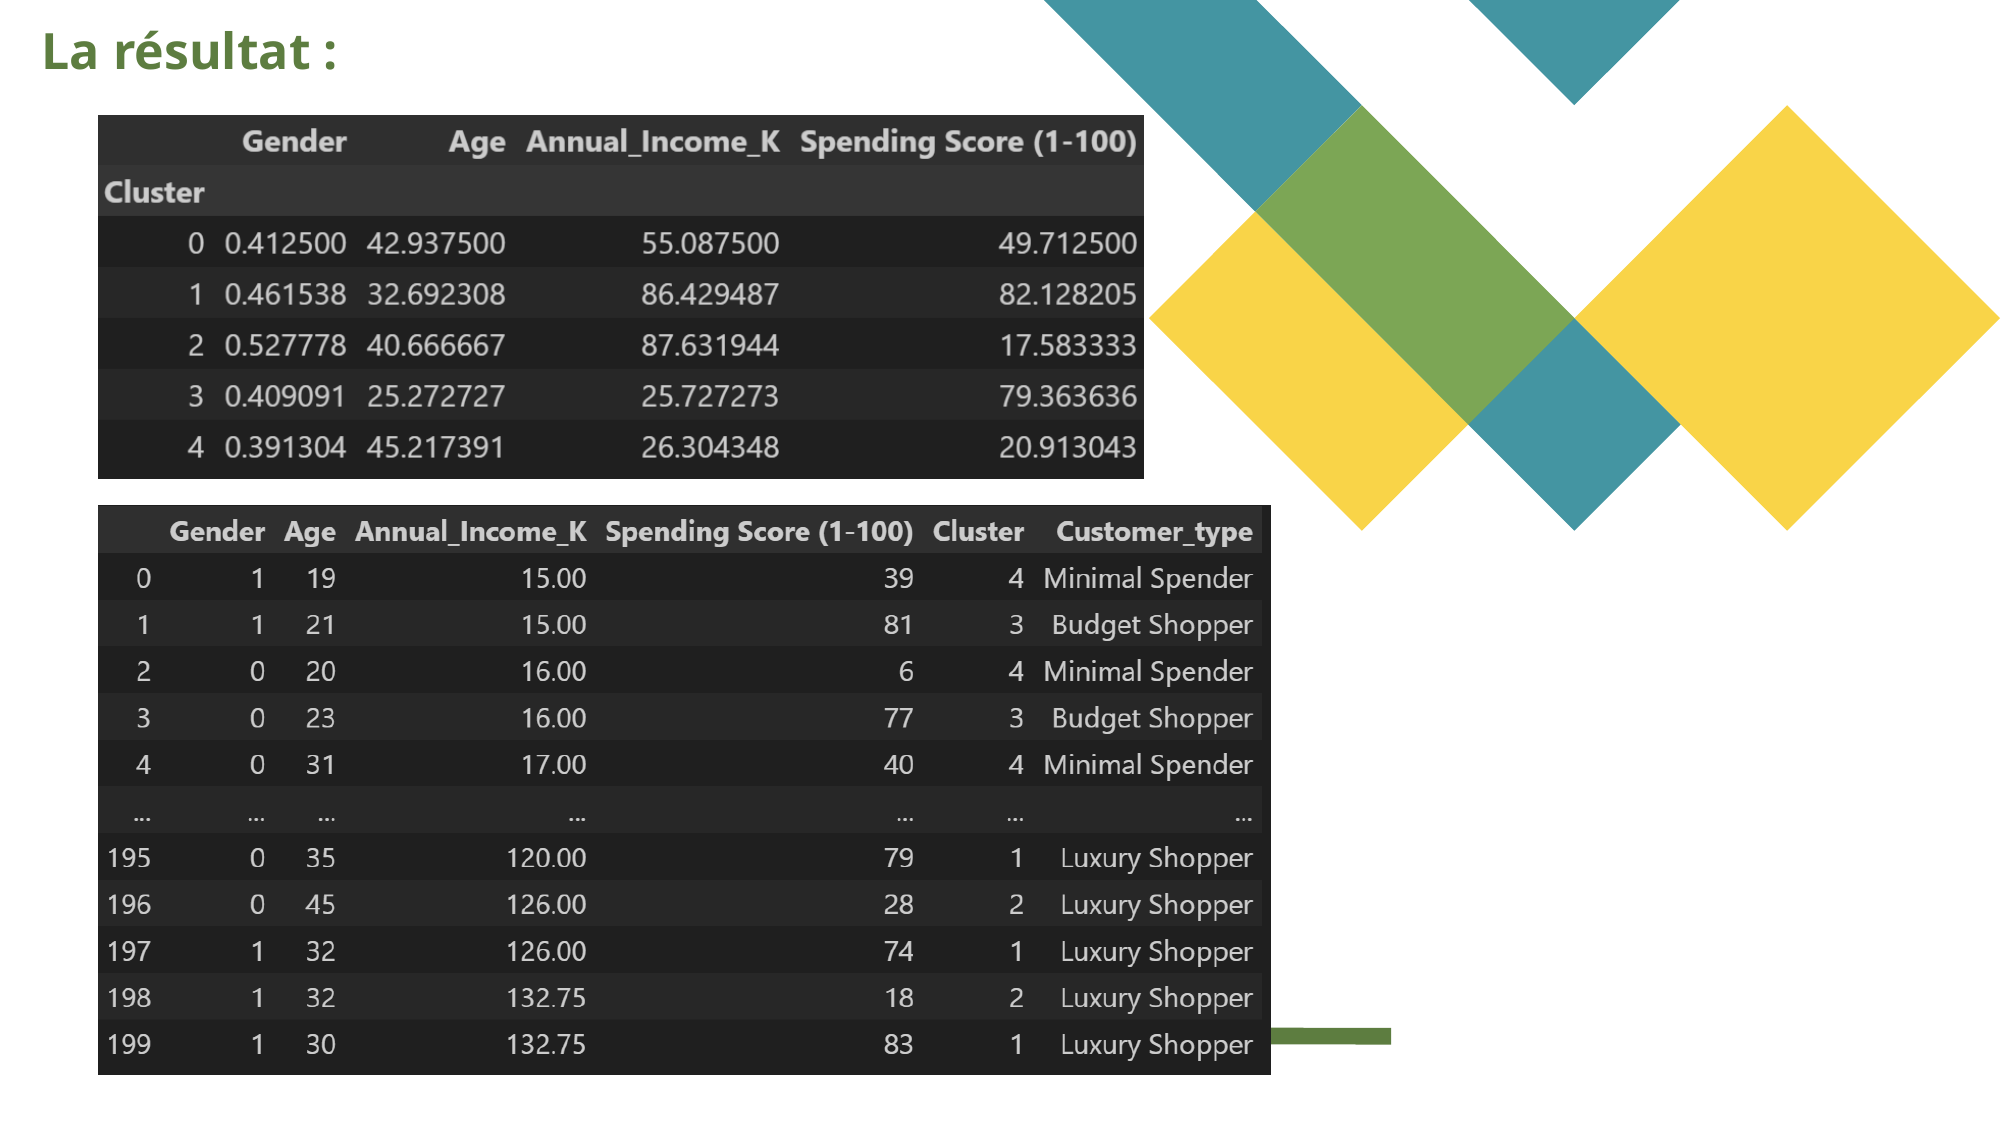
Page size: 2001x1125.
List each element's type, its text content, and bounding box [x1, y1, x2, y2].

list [98, 505, 1271, 1075]
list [98, 115, 1144, 480]
text_box La résultat : [26, 12, 787, 88]
